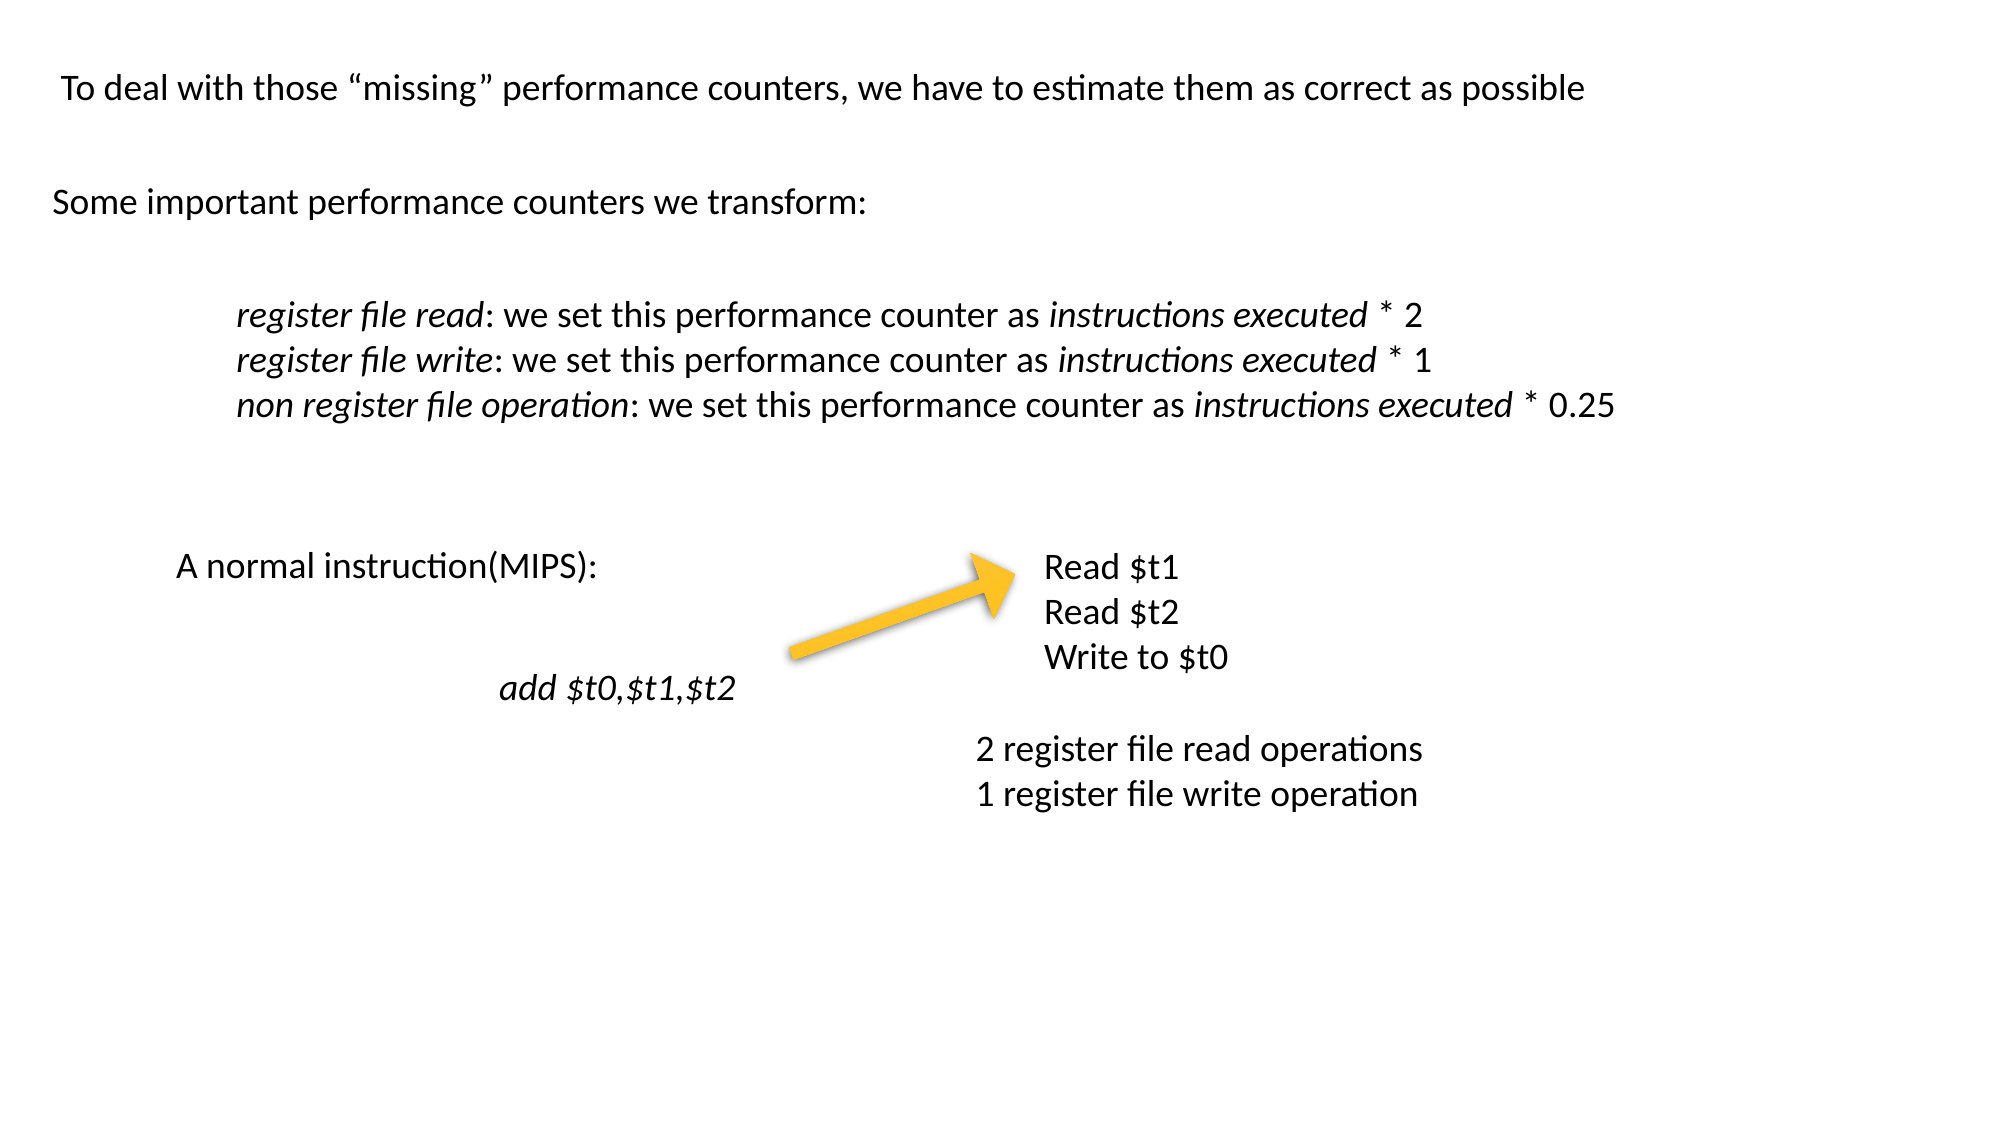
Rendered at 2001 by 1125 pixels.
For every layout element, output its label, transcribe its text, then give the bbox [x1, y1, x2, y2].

text_box [789, 553, 1015, 660]
text_box Some important performance counters we transform: [37, 169, 1078, 230]
text_box add $t0,$t1,$t2 [484, 655, 751, 716]
text_box register file read: we set this performance counter as instructions executed * 2 register file write: we set this performance counter as instructions executed * 1 non register file operation: we set this performance counter as instructions executed * 0.25 [221, 282, 1631, 478]
text_box Read $t1 Read $t2 Write to $t0 [1029, 534, 1244, 685]
text_box To deal with those “missing” performance counters, we have to estimate them as correct as possible [45, 55, 1603, 116]
text_box A normal instruction(MIPS): [161, 533, 614, 594]
text_box 2 register file read operations 1 register file write operation [960, 716, 1439, 821]
